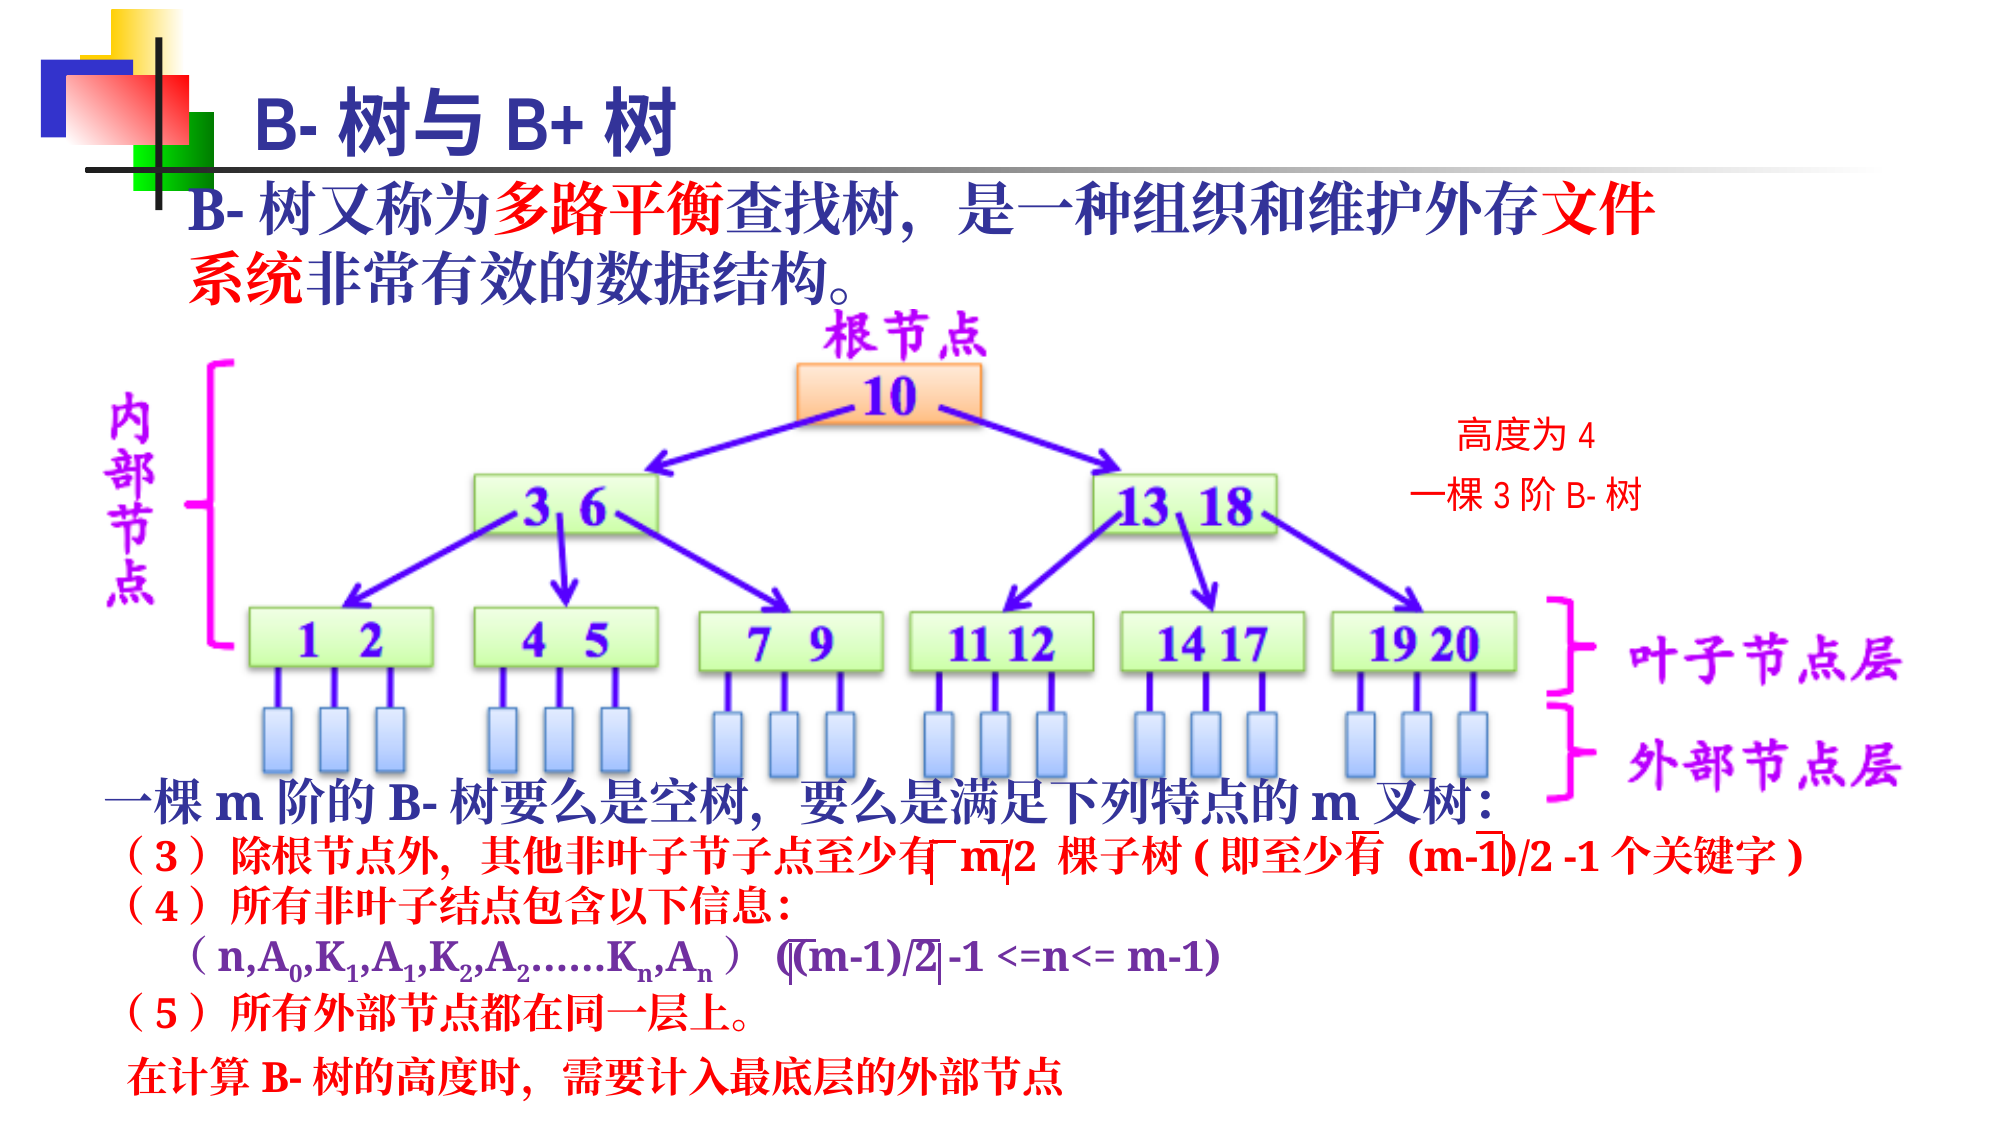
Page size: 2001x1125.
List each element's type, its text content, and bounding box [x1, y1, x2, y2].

picture [69, 308, 1919, 814]
text_box 在计算B-树的高度时，需要计入最底层的外部节点 [111, 1043, 1089, 1109]
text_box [1351, 832, 1504, 877]
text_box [788, 940, 941, 985]
text_box B-树又称为多路平衡查找树，是一种组织和维护外存文件系统非常有效的数据结构。 [172, 125, 1686, 308]
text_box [928, 841, 1008, 886]
text_box B-树与B+树 [239, 67, 1302, 125]
text_box 一棵m阶的B-树要么是空树，要么是满足下列特点的m叉树： （3）除根节点外，其他非叶子节子点至少有 m/2 棵子树(即至少有 (m-1)/2 -1个关键字) （4）所有非叶子结点包含以下信息： （n,A0,K1,A1,K2,A2……Kn,An）((m-1)/2 -1 <=n<= m-1) （5）所有外部节点都在同一层上。 [88, 825, 1824, 1115]
